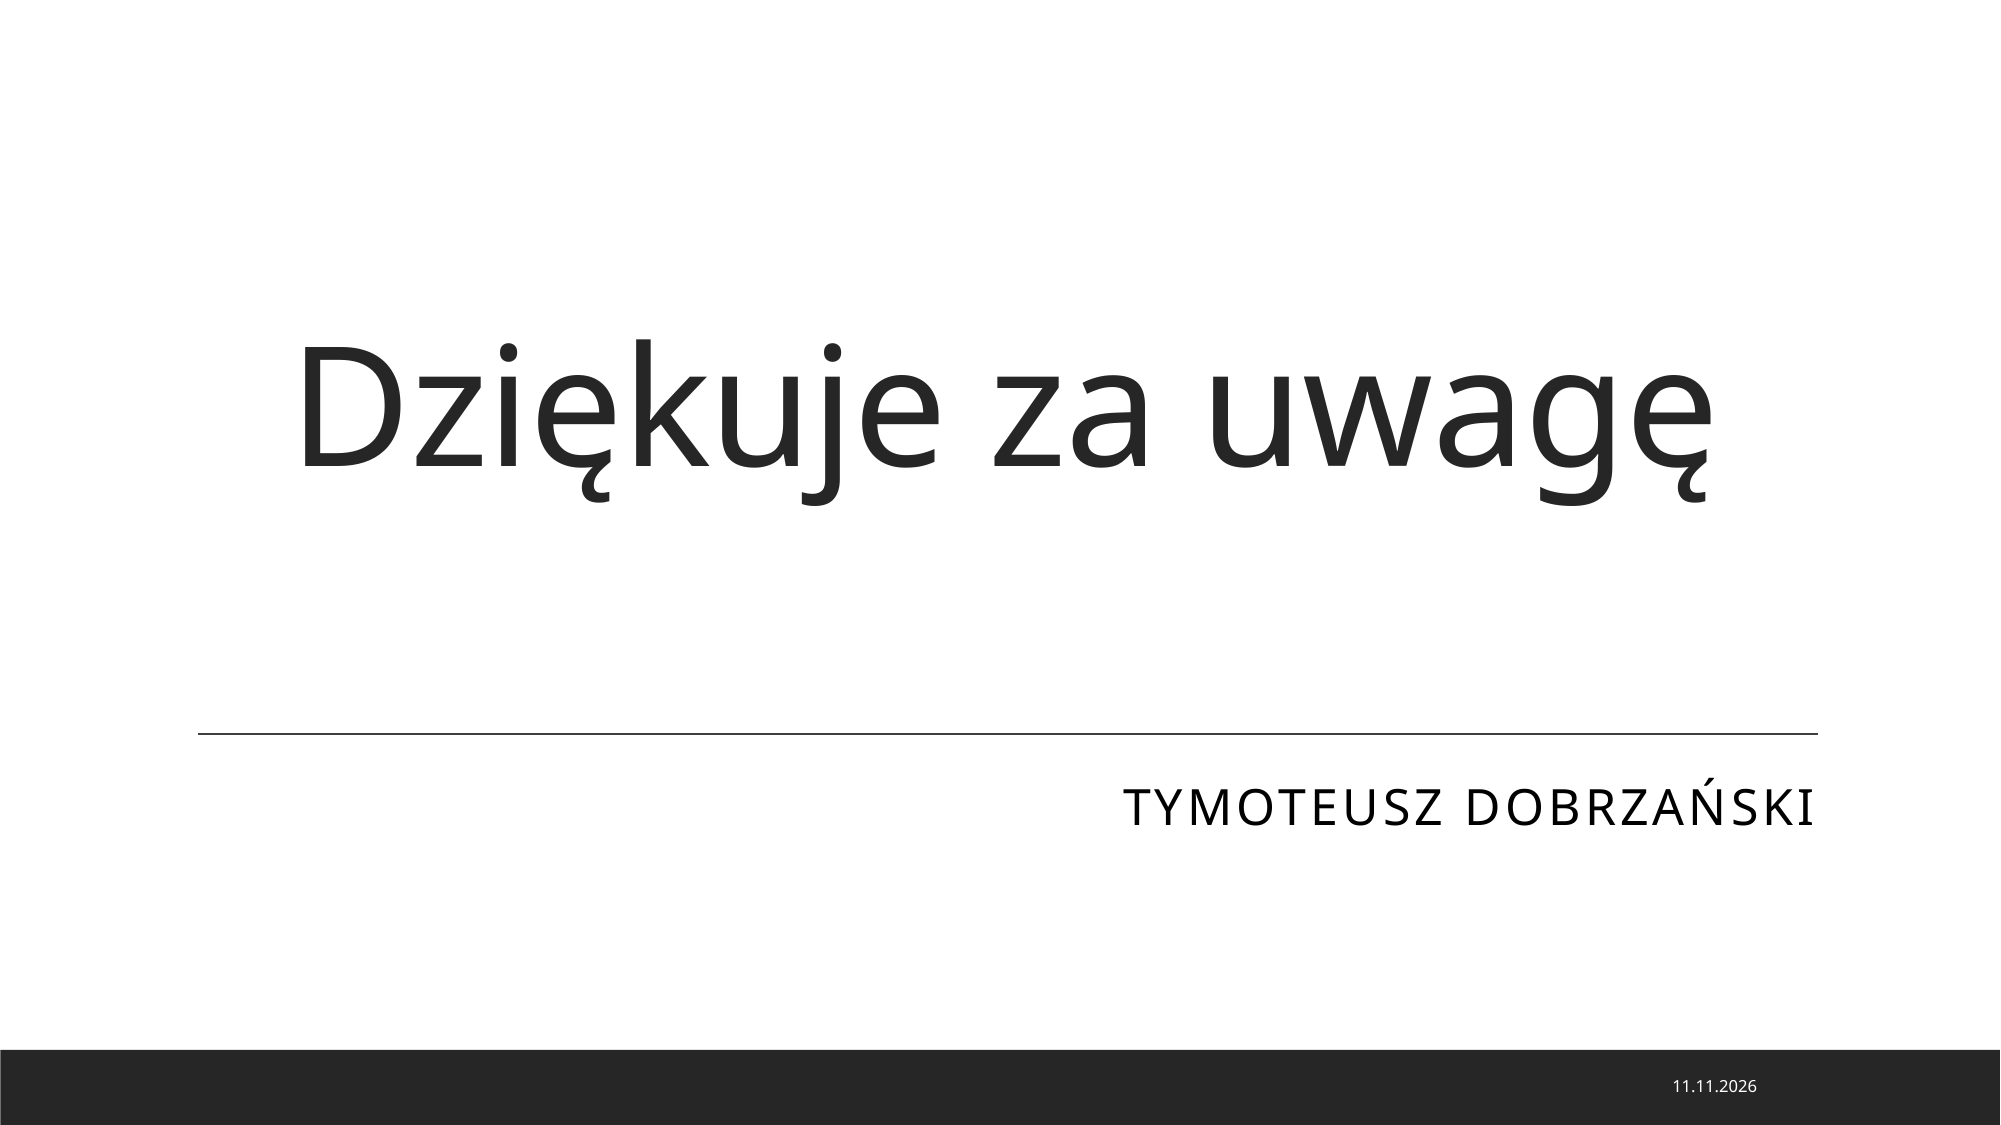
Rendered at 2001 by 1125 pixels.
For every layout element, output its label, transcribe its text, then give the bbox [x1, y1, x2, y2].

subtitle Tymoteusz Dobrzański [180, 761, 1831, 950]
title Dziękuje za uwagę [180, 124, 1830, 710]
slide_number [1348, 1057, 1773, 1118]
